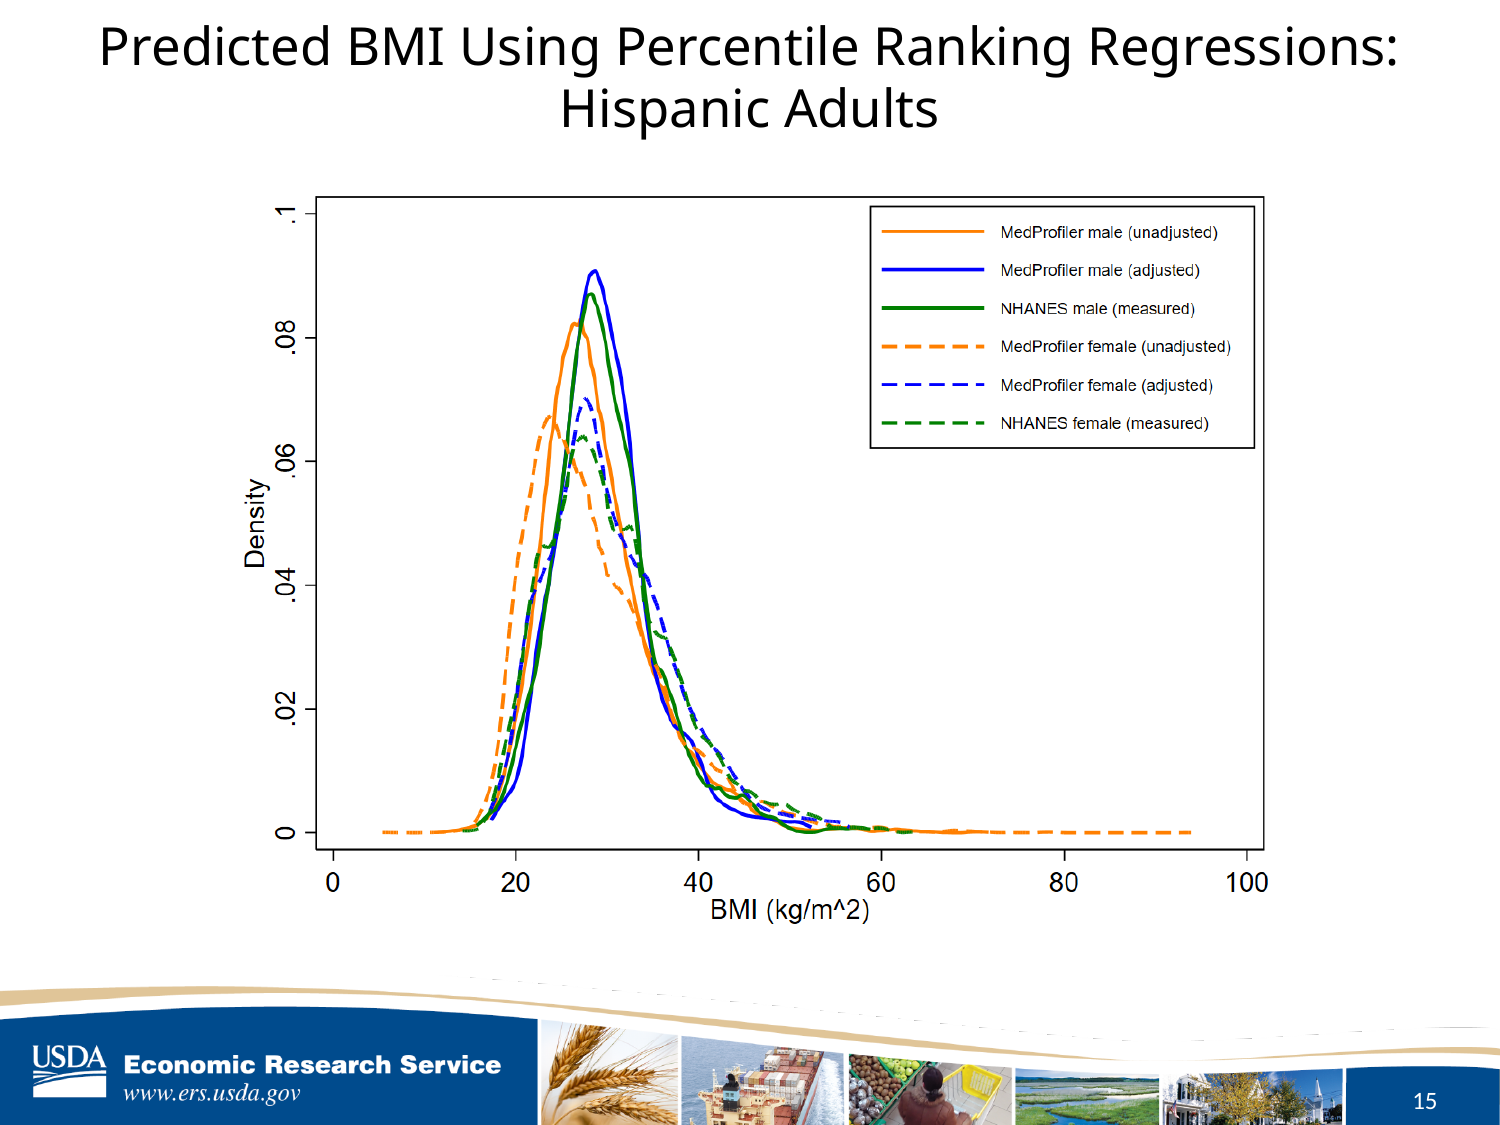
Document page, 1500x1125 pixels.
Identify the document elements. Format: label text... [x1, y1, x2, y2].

picture [208, 168, 1292, 957]
picture [0, 975, 1500, 1125]
title Predicted BMI Using Percentile Ranking Regressions: Hispanic Adults [75, 0, 1425, 170]
